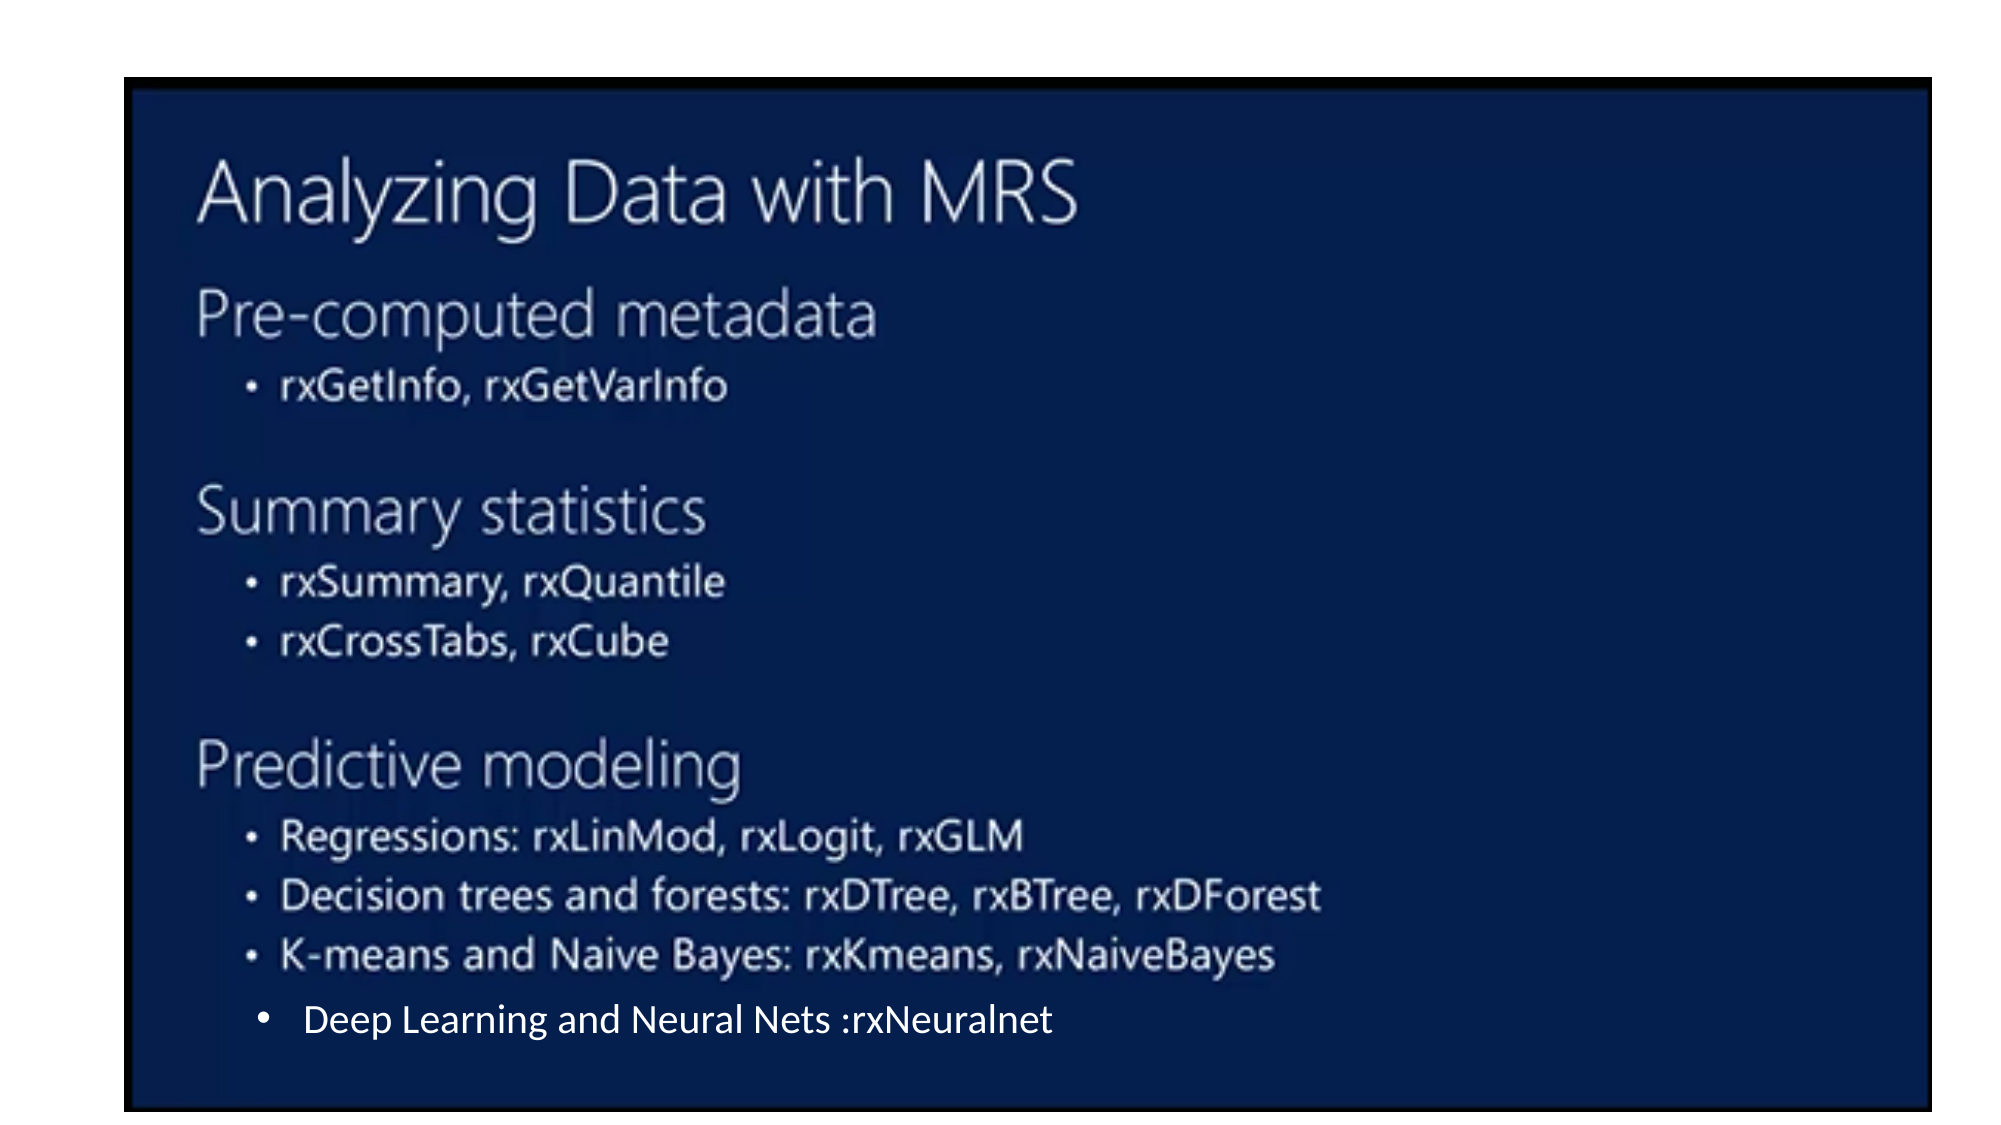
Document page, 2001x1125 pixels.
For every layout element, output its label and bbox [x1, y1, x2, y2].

list [124, 77, 1932, 1112]
